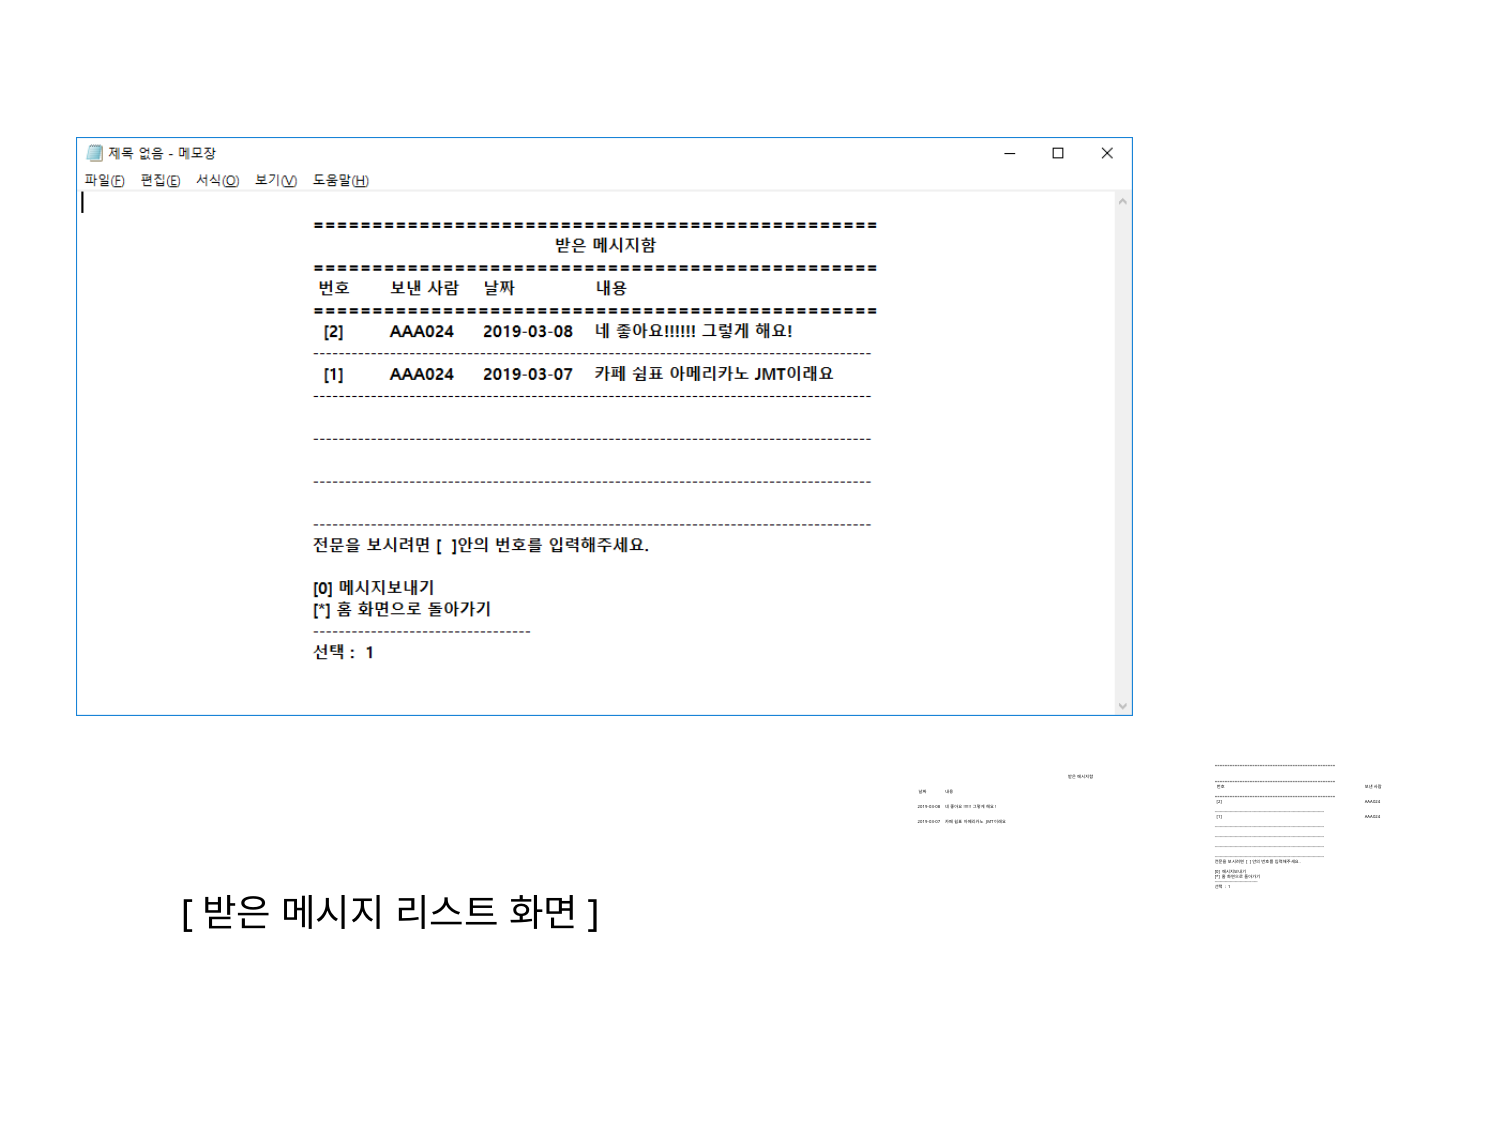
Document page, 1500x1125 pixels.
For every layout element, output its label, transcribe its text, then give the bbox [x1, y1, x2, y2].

text_box ================================================ 받은 메시지함 ================================================ 번호 보낸 사람 날짜 내용 ================================================ [2] AAA024 2019-03-08 네 좋아요!!!!!! 그렇게 해요! --------------------------------------------------------------------------------------- [1] AAA024 2019-03-07 카페 쉼표 아메리카노 JMT이래요 --------------------------------------------------------------------------------------- --------------------------------------------------------------------------------------- --------------------------------------------------------------------------------------- --------------------------------------------------------------------------------------- 전문을 보시려면 [ ]안의 번호를 입력해주세요. [0] 메시지보내기 [*] 홈 화면으로 돌아가기 ---------------------------------- 선택 : 1 [749, 756, 1500, 897]
text_box [받은 메시지 리스트 화면] [166, 881, 615, 942]
picture [76, 136, 1133, 717]
